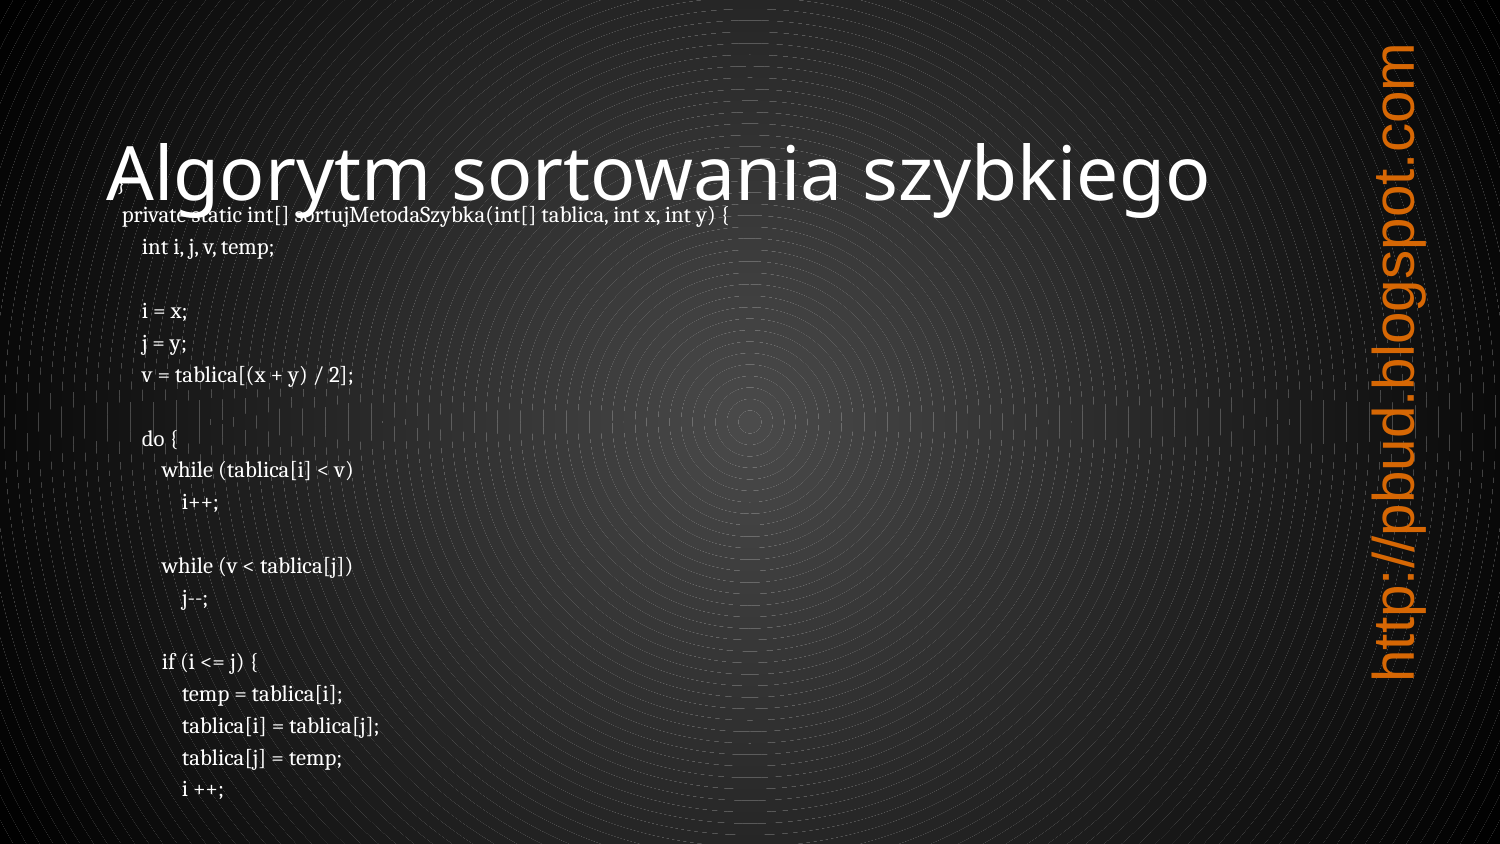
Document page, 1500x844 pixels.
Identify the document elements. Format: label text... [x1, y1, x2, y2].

slide_number http://pbud.blogspot.com [1339, 27, 1442, 759]
text_box } private static int[] sortujMetodaSzybka(int[] tablica, int x, int y) { int i, j, v, temp; i = x; j = y; v = tablica[(x + y) / 2]; do { while (tablica[i] < v) i++; while (v < tablica[j]) j--; if (i <= j) { temp = tablica[i]; tablica[i] = tablica[j]; tablica[j] = temp; i ++; [101, 163, 1298, 736]
text_box Algorytm sortowania szybkiego [76, 34, 1262, 164]
